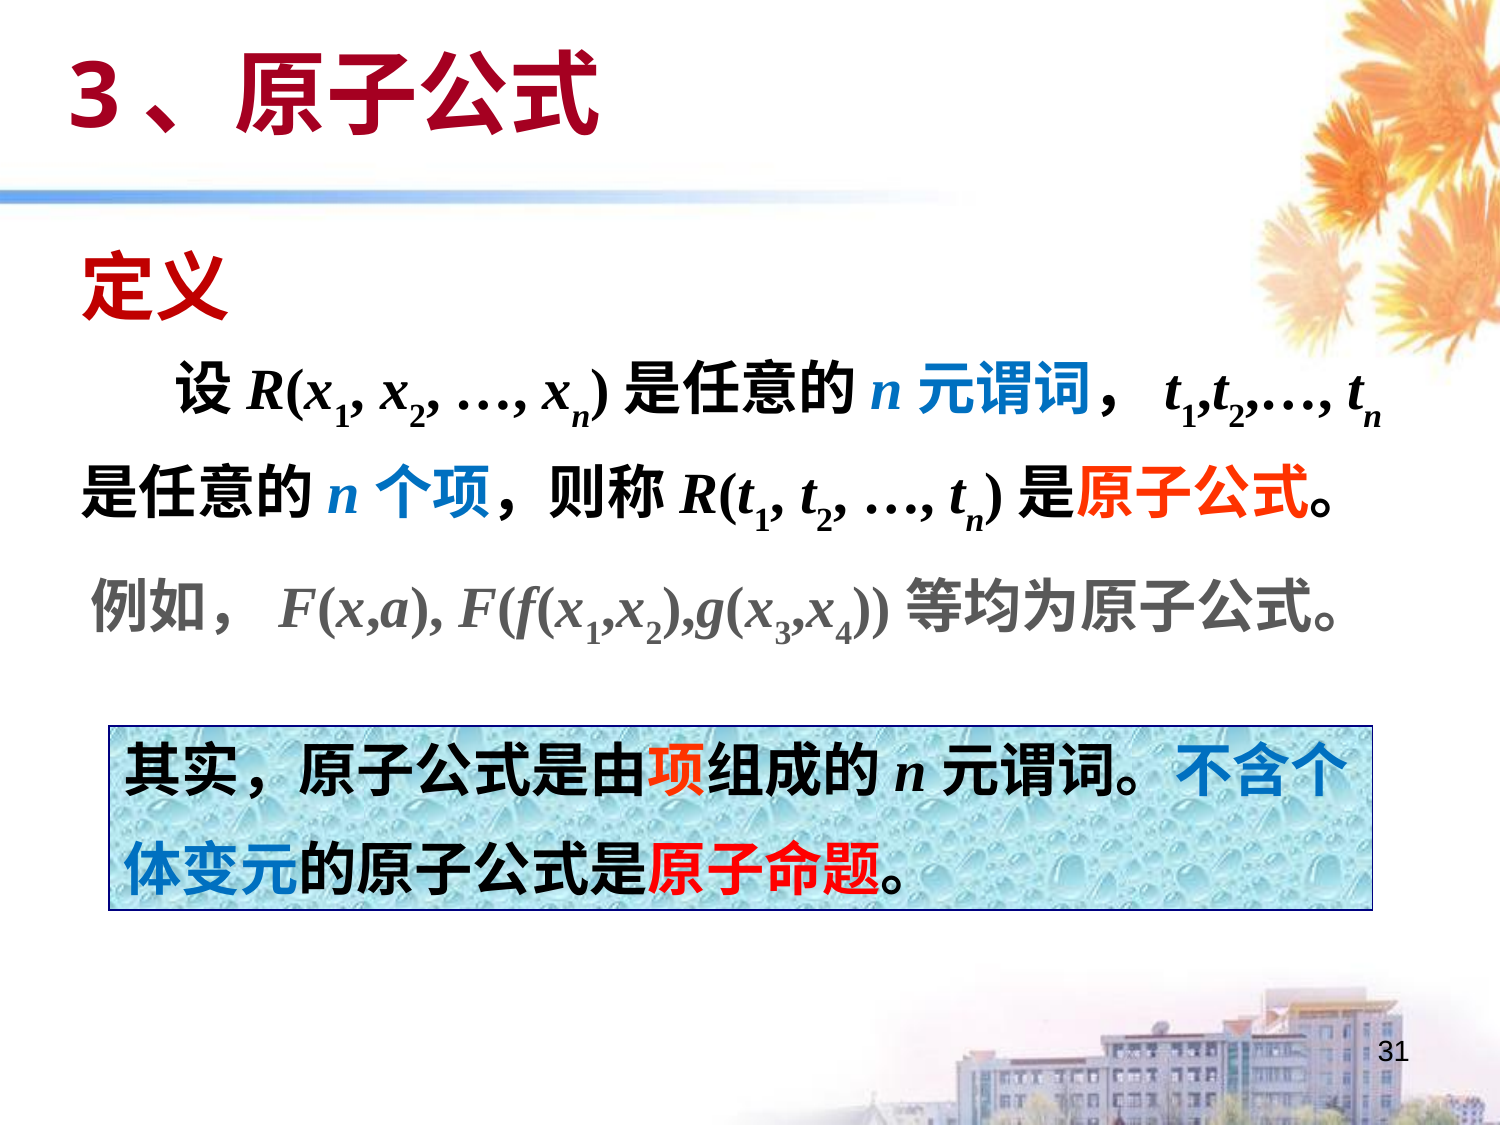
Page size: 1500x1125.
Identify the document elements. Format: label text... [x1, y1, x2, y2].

text_box 其实，原子公式是由项组成的n元谓词。不含个 体变元的原子公式是原子命题。 [108, 725, 1373, 910]
list 定义 设R(x1, x2, …, xn)是任意的n元谓词，t1,t2,…, tn 是任意的n个项，则称R(t1, t2, …, tn)是原子公式。 [65, 232, 1416, 539]
title 3、原子公式 [53, 2, 1294, 180]
picture [0, 0, 1500, 1125]
slide_number 31 [1074, 1024, 1426, 1103]
text_box 例如，F(x,a), F(f(x1,x2),g(x3,x4))等均为原子公式。 [74, 561, 1425, 681]
